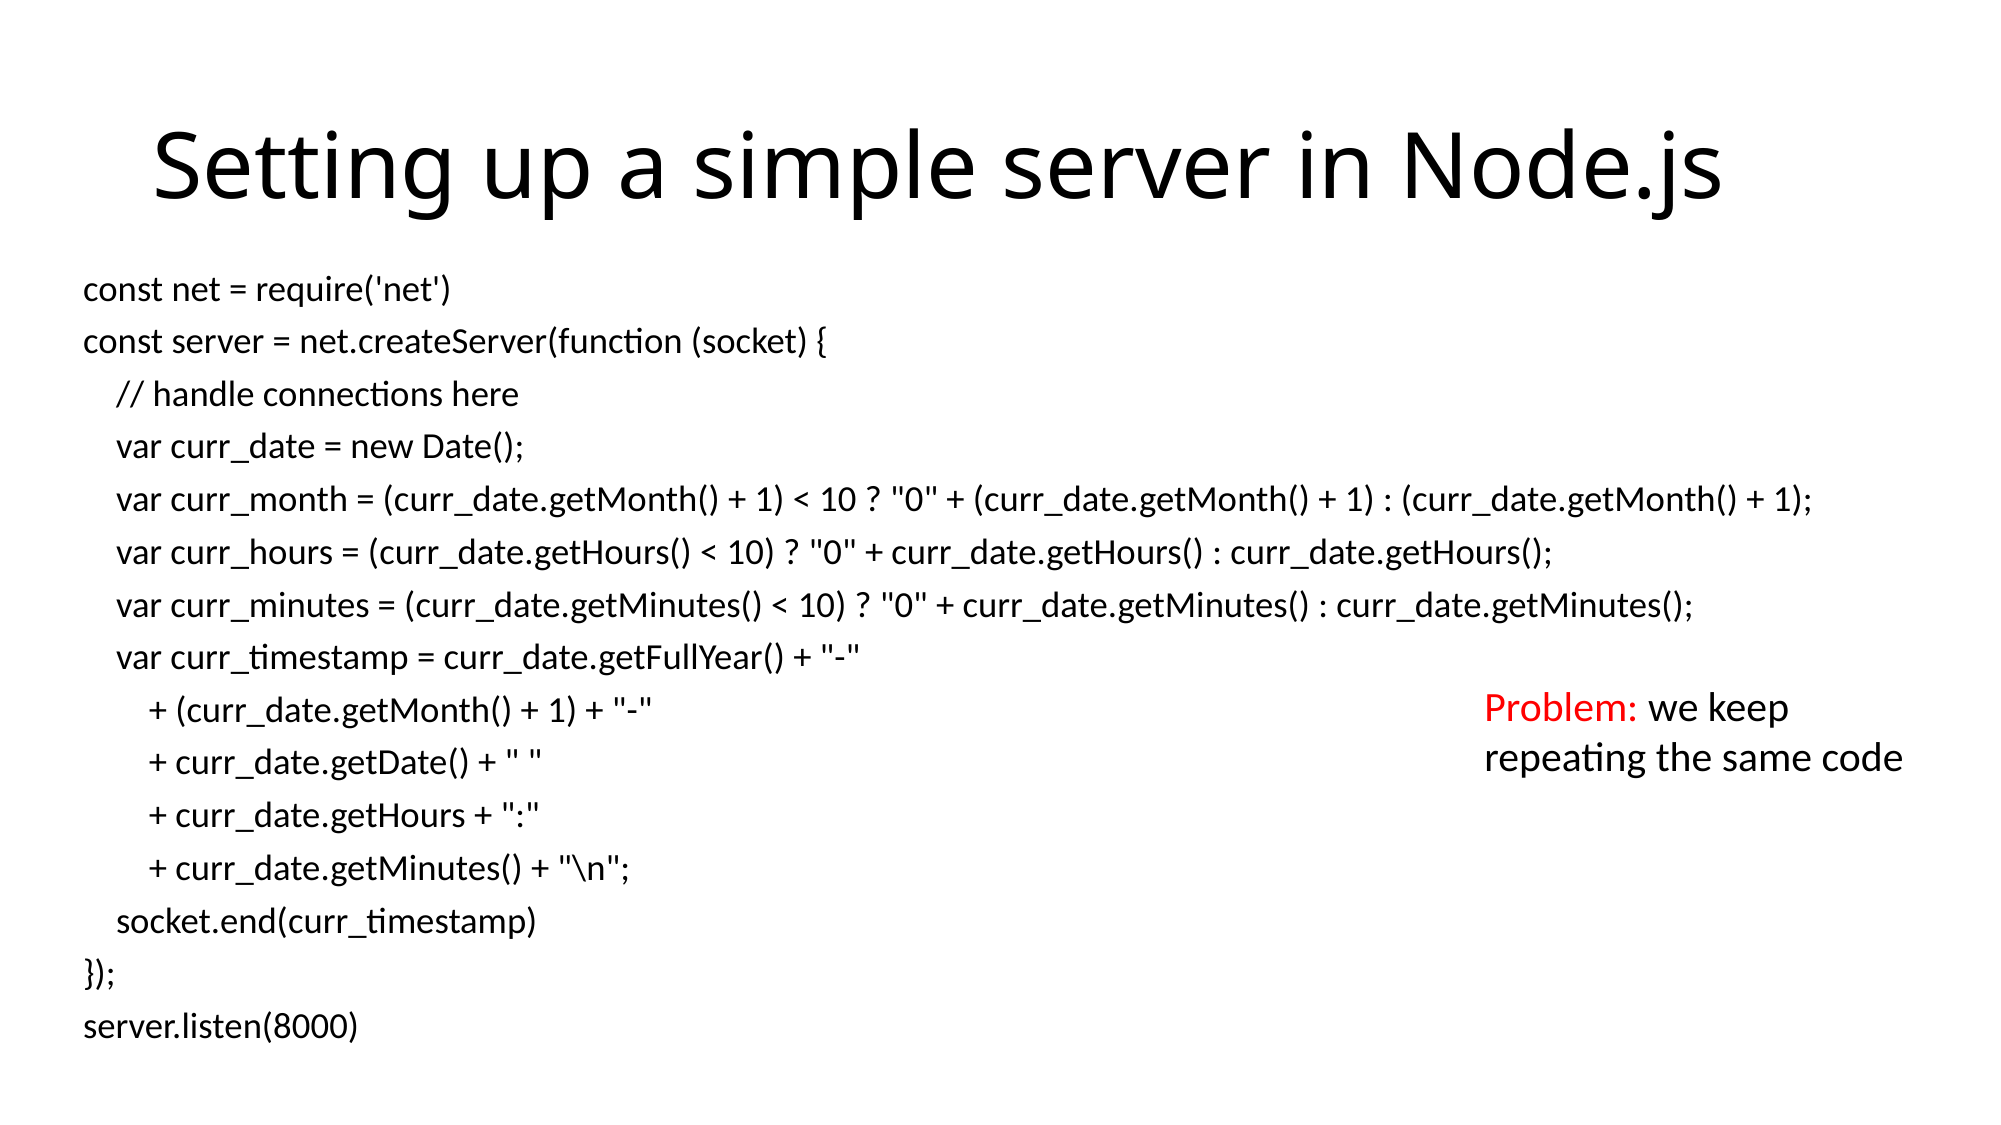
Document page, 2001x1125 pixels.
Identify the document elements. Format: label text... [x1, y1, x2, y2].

title Setting up a simple server in Node.js [137, 59, 1863, 261]
text_box Problem: we keep repeating the same code [1469, 671, 1920, 787]
list const net = require('net') const server = net.createServer(function (socket) { // handle connections here var curr_date = new Date(); var curr_month = (curr_date.getMonth() + 1) < 10 ? "0" + (curr_date.getMonth() + 1) : (curr_date.getMonth() + 1); var curr_hours = (curr_date.getHours() < 10) ? "0" + curr_date.getHours() : curr_date.getHours(); var curr_minutes = (curr_date.getMinutes() < 10) ? "0" + curr_date.getMinutes() : curr_date.getMinutes(); var curr_timestamp = curr_date.getFullYear() + "-" + (curr_date.getMonth() + 1) + "-" + curr_date.getDate() + " " + curr_date.getHours + ":" + curr_date.getMinutes() + "\n"; socket.end(curr_timestamp) }); server.listen(8000) [68, 261, 1916, 1065]
